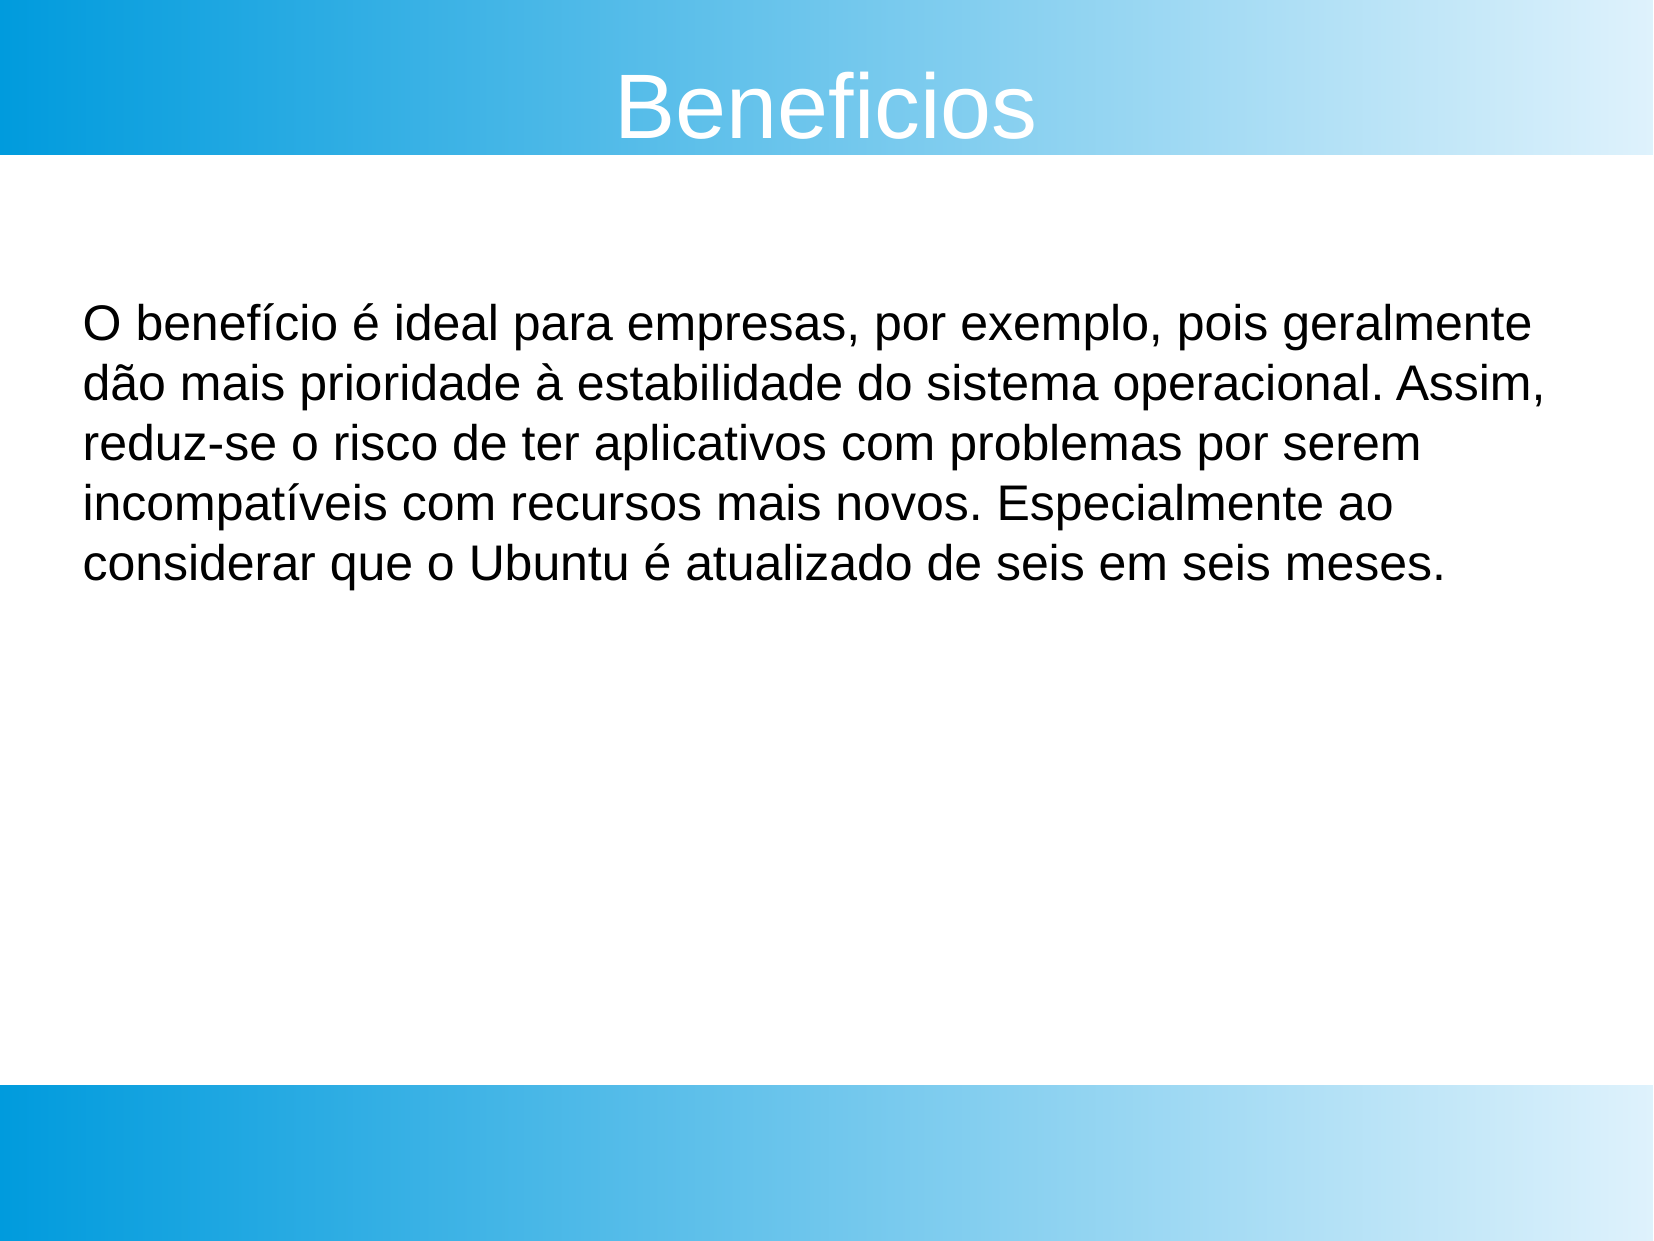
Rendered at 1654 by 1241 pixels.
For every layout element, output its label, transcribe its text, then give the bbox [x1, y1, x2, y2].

text_box Beneficios [82, 49, 1571, 154]
text_box O benefício é ideal para empresas, por exemplo, pois geralmente dão mais prioridade à estabilidade do sistema operacional. Assim, reduz-se o risco de ter aplicativos com problemas por serem incompatíveis com recursos mais novos. Especialmente ao considerar que o Ubuntu é atualizado de seis em seis meses. [82, 290, 1571, 1010]
